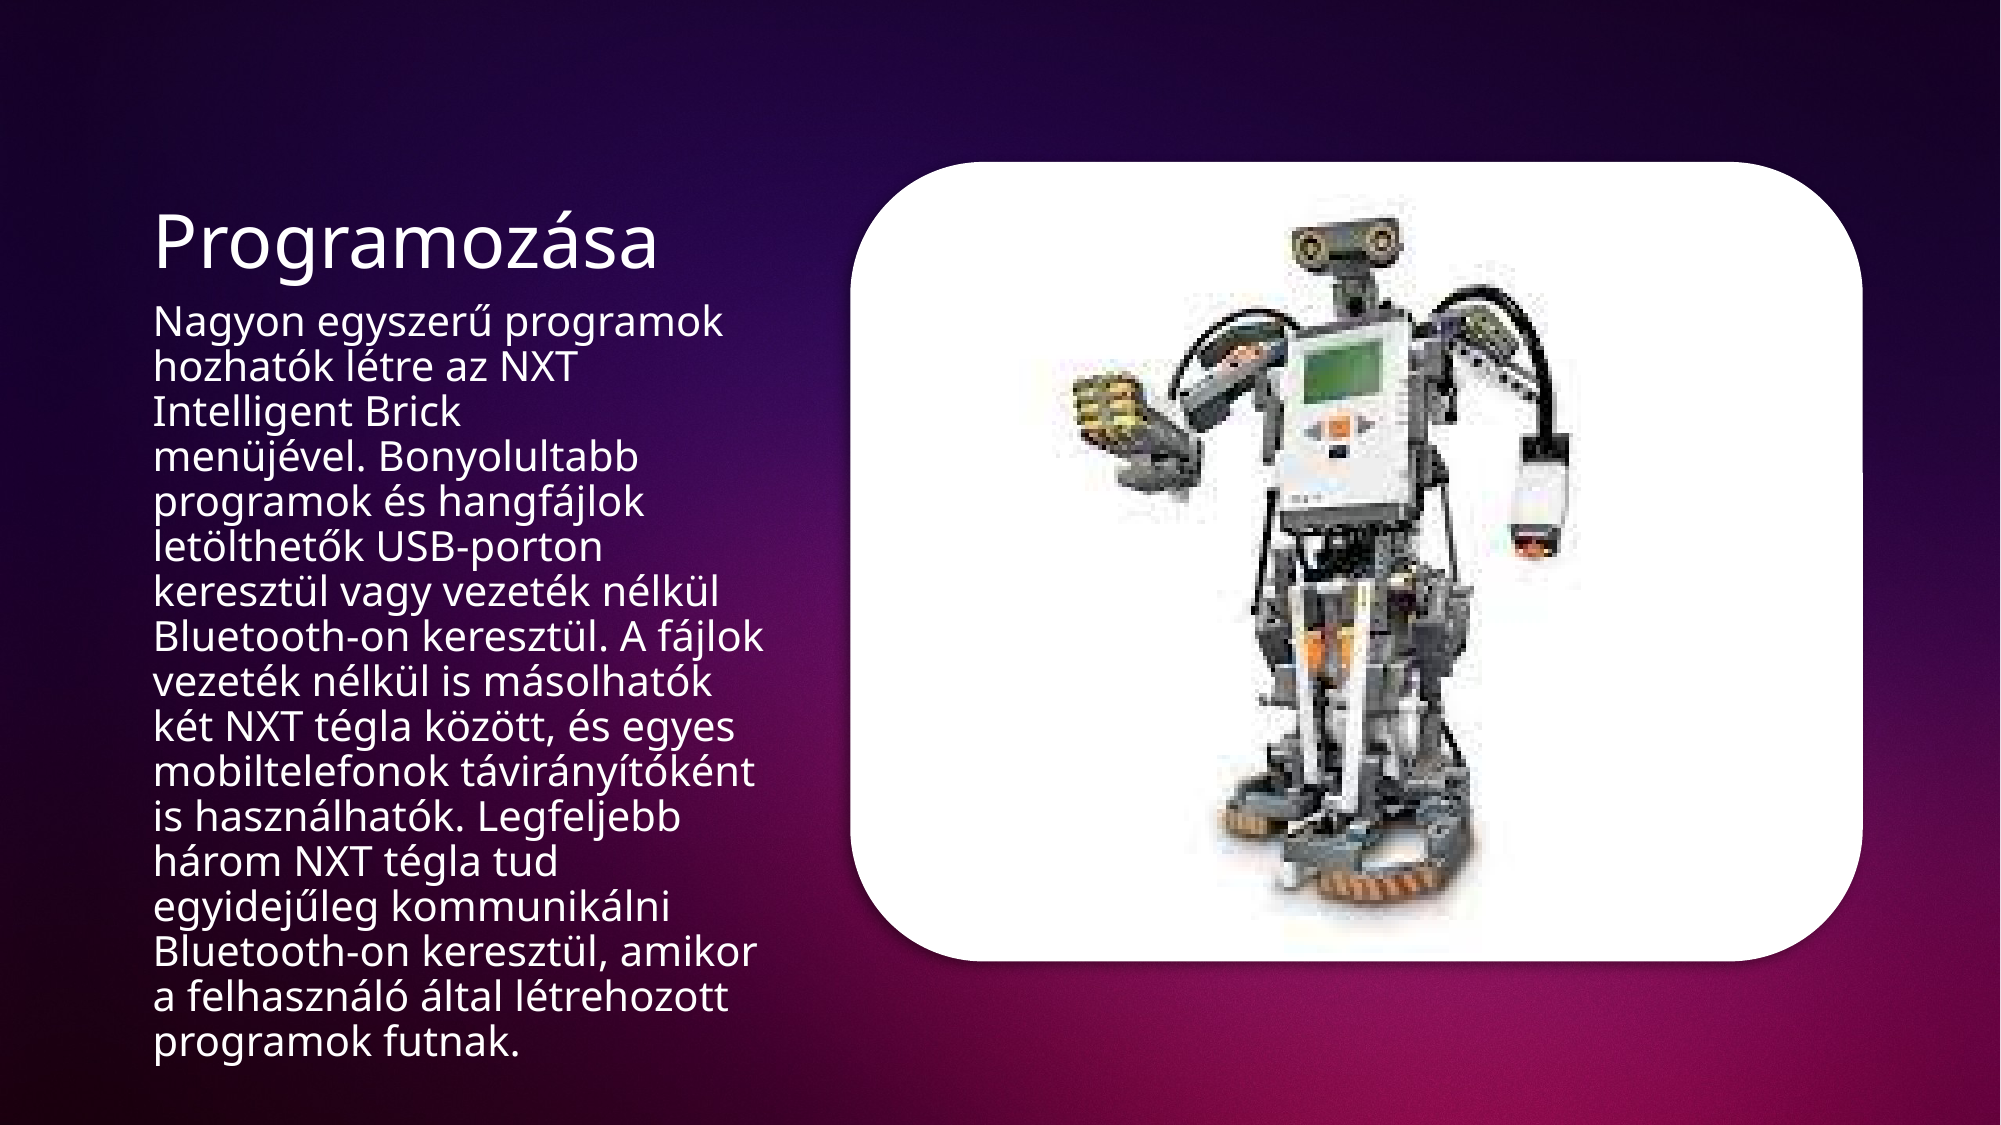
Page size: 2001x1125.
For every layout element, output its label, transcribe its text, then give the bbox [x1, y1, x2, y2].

title Programozása [137, 30, 783, 292]
list Nagyon egyszerű programok hozhatók létre az NXT Intelligent Brick menüjével. Bonyolultabb programok és hangfájlok letölthetők USB-porton keresztül vagy vezeték nélkül Bluetooth-on keresztül. A fájlok vezeték nélkül is másolhatók két NXT tégla között, és egyes mobiltelefonok távirányítóként is használhatók. Legfeljebb három NXT tégla tud egyidejűleg kommunikálni Bluetooth-on keresztül, amikor a felhasználó által létrehozott programok futnak. [137, 292, 783, 918]
picture [0, 0, 2001, 1125]
